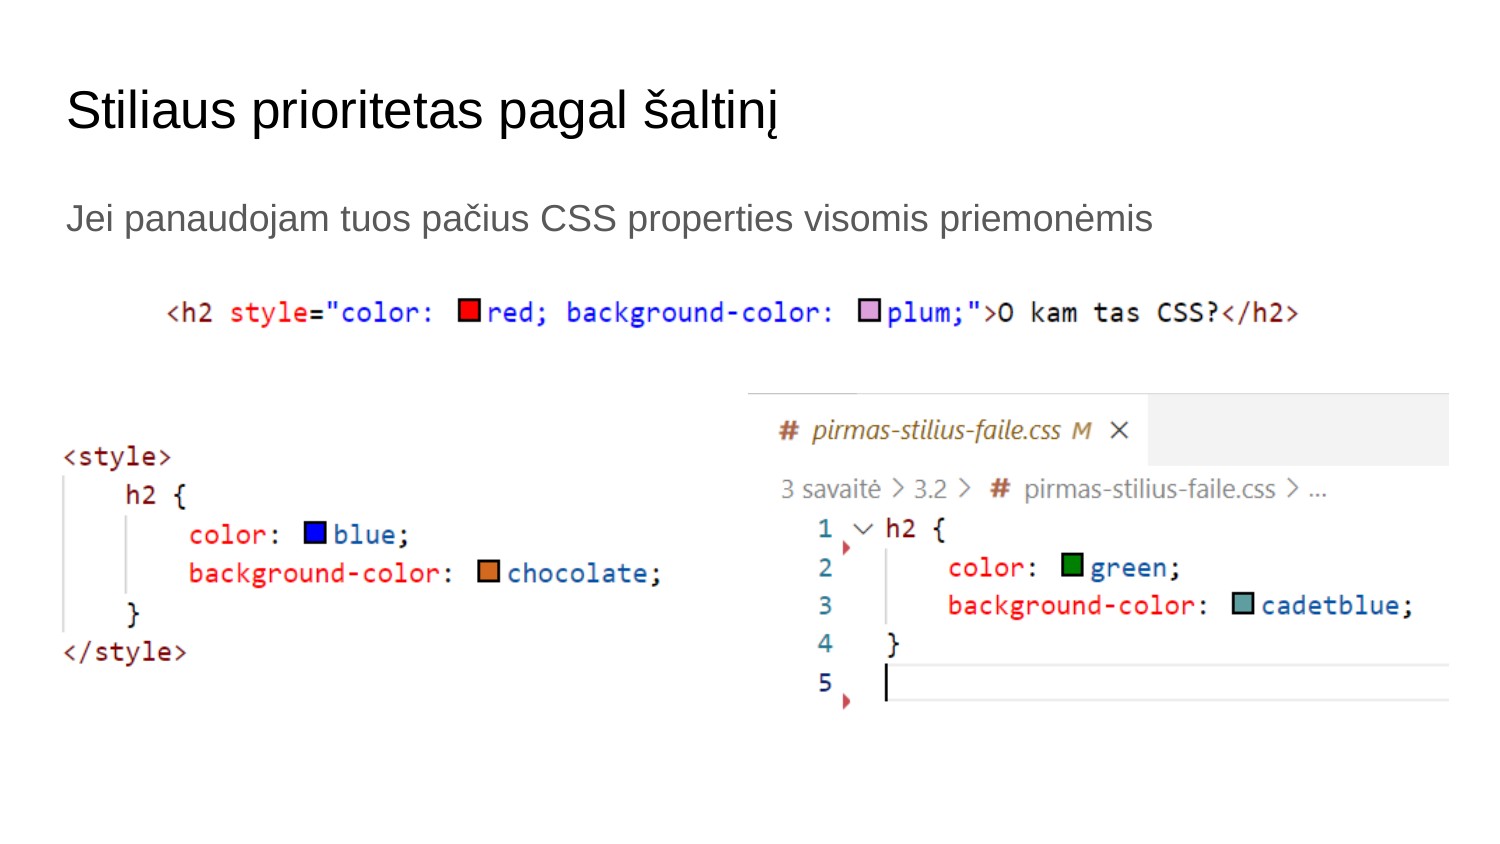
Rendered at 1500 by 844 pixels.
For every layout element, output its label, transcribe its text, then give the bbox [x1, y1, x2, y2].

text_box Jei panaudojam tuos pačius CSS properties visomis priemonėmis [51, 172, 1449, 784]
picture [748, 393, 1450, 717]
picture [50, 439, 678, 671]
picture [156, 294, 1310, 334]
title Stiliaus prioritetas pagal šaltinį [51, 60, 1449, 155]
